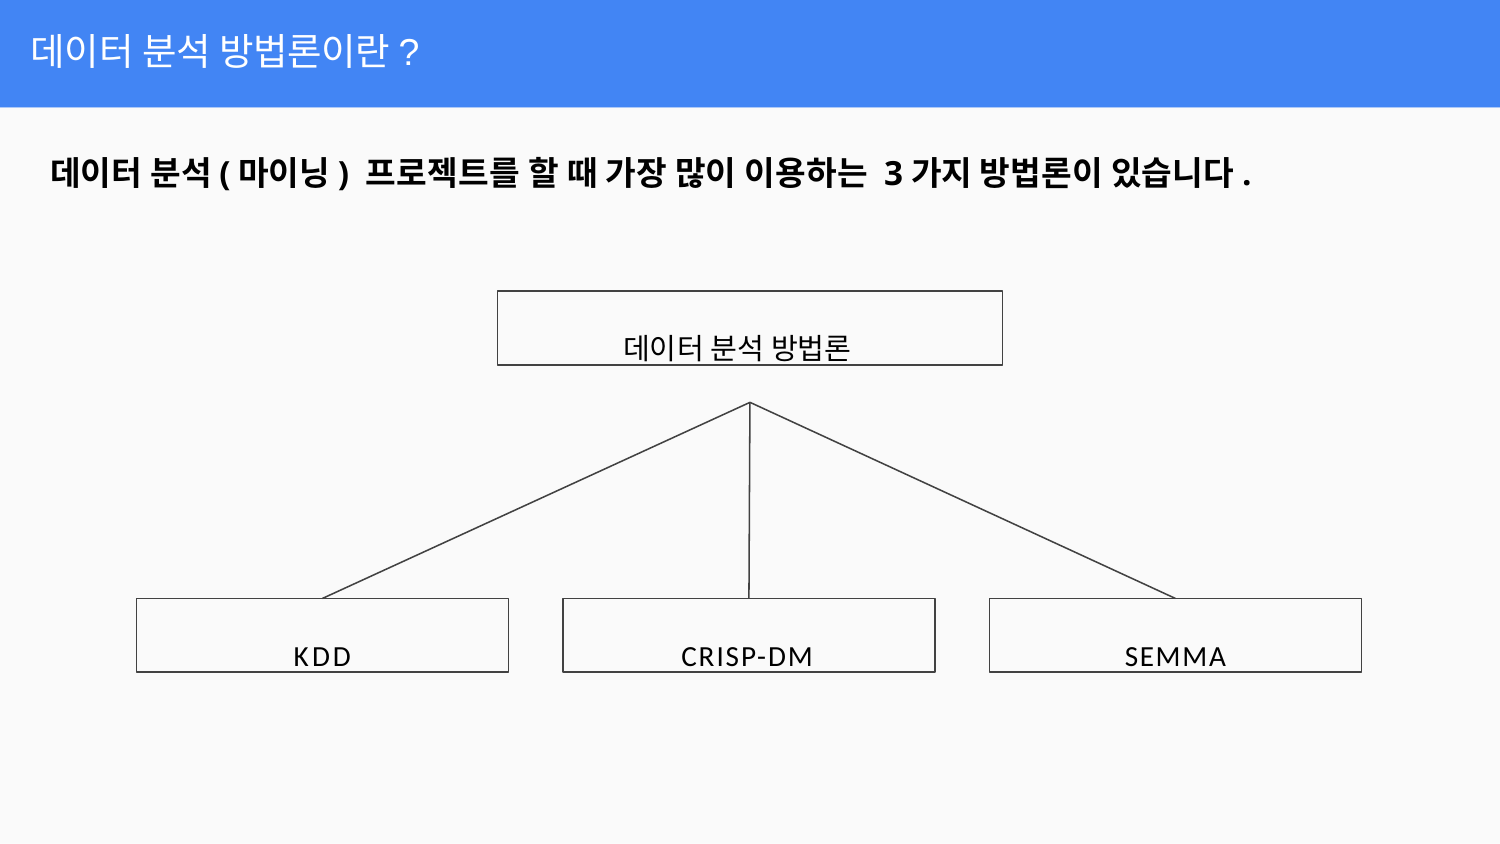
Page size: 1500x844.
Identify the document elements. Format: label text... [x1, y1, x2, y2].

text_box 데이터 분석 방법론이란? [28, 25, 444, 73]
text_box 데이터 분석 방법론 [497, 291, 1003, 366]
text_box KDD [136, 598, 509, 673]
text_box SEMMA [989, 598, 1362, 673]
text_box CRISP-DM [562, 598, 935, 673]
text_box 데이터 분석(마이닝) 프로젝트를 할 때 가장 많이 이용하는 3가지 방법론이 있습니다. [47, 150, 1273, 193]
